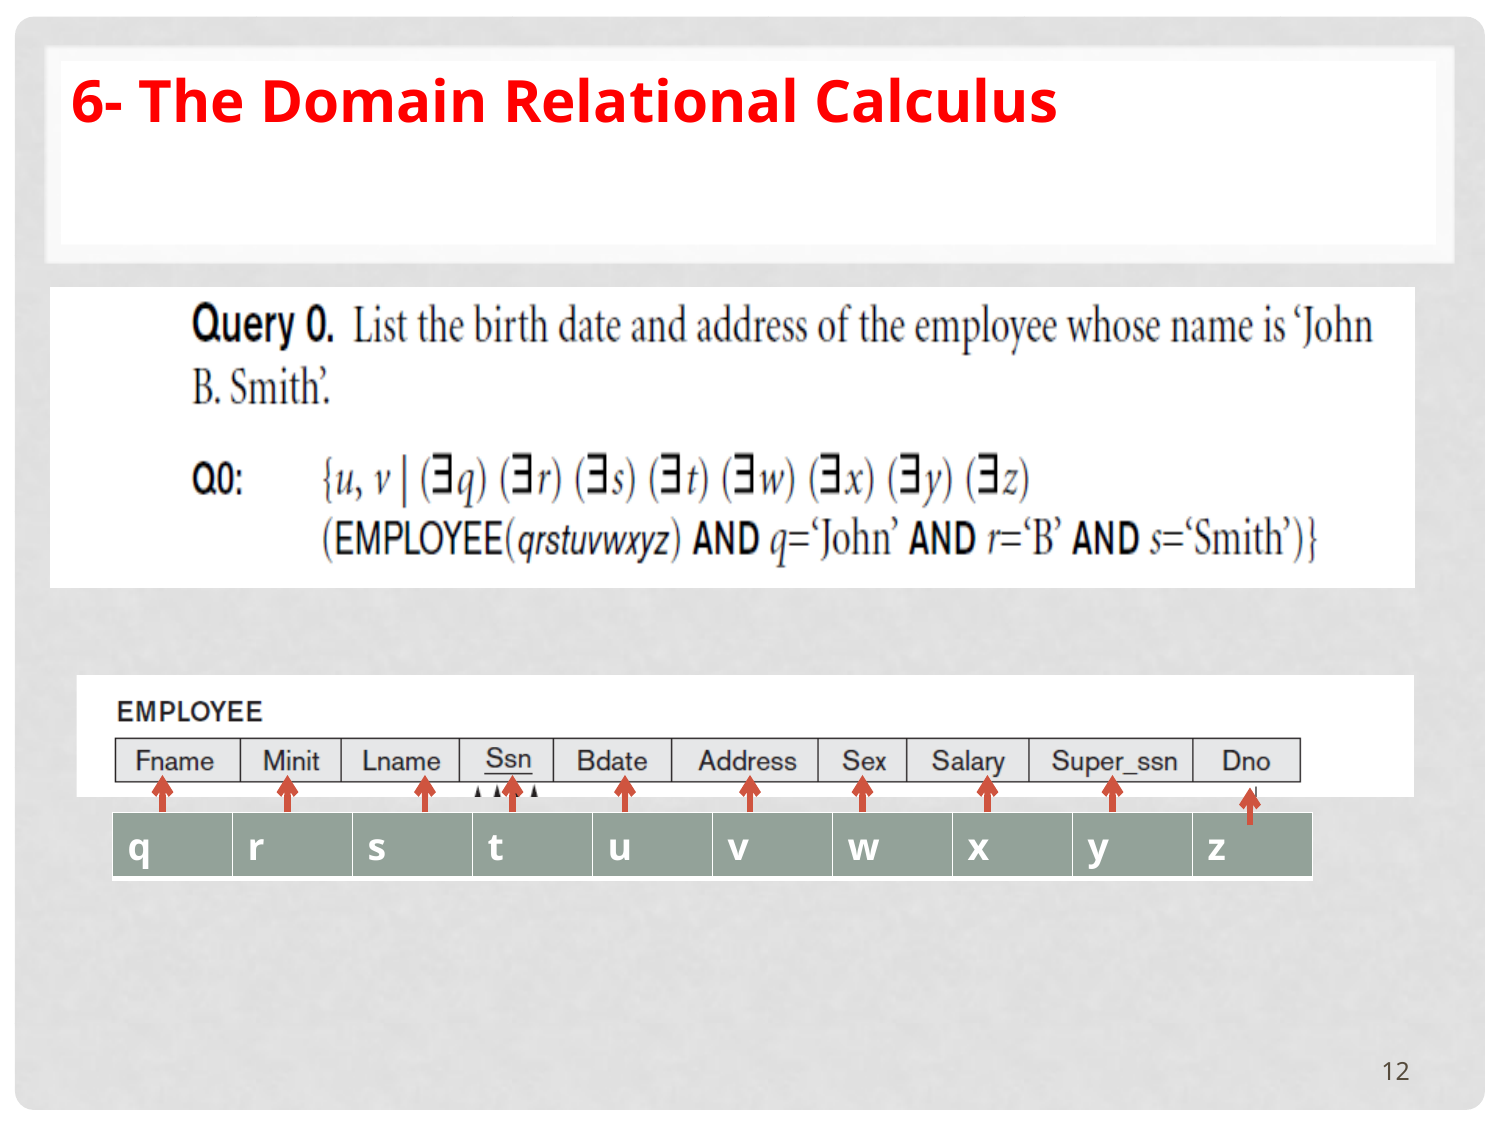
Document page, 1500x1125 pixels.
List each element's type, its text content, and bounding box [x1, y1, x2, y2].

table_header u [593, 813, 712, 876]
picture [49, 287, 1415, 588]
table_header t [473, 813, 592, 876]
table_header w [833, 813, 952, 876]
picture [76, 674, 1415, 797]
table_header x [953, 813, 1072, 876]
table_header z [1193, 813, 1312, 876]
table_header s [353, 813, 472, 876]
table_header r [233, 813, 352, 876]
table_header q [113, 813, 232, 876]
table_header y [1073, 813, 1192, 876]
table_header v [713, 813, 832, 876]
slide_number 12 [1074, 1042, 1425, 1103]
text_box 6- The Domain Relational Calculus [56, 57, 1073, 142]
